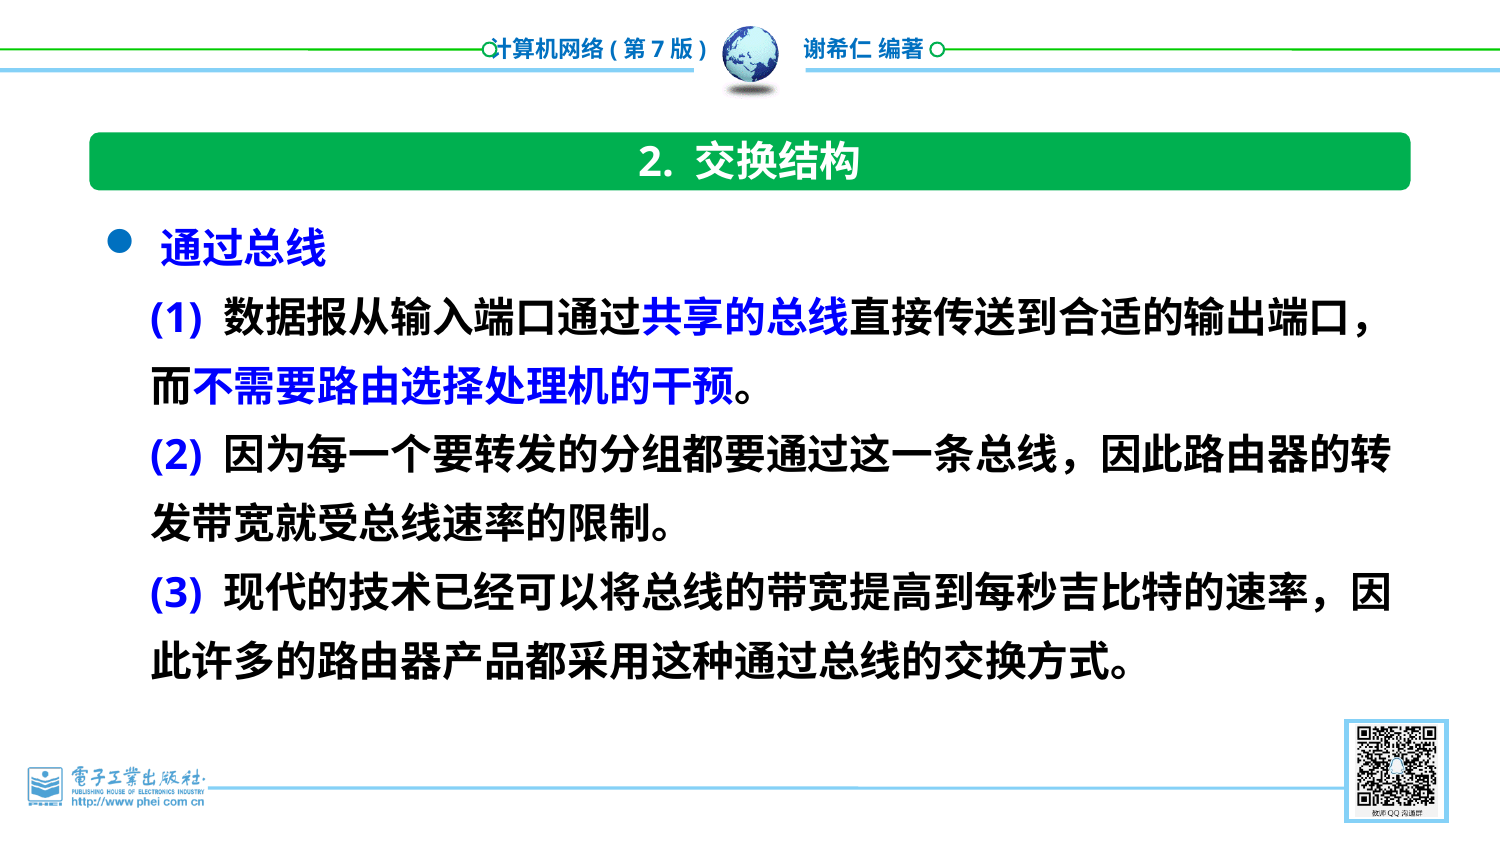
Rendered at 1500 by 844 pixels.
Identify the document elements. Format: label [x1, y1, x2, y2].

picture [23, 764, 208, 809]
text_box [89, 195, 1411, 692]
picture [720, 24, 780, 100]
picture [1355, 724, 1438, 817]
text_box [89, 126, 1411, 192]
